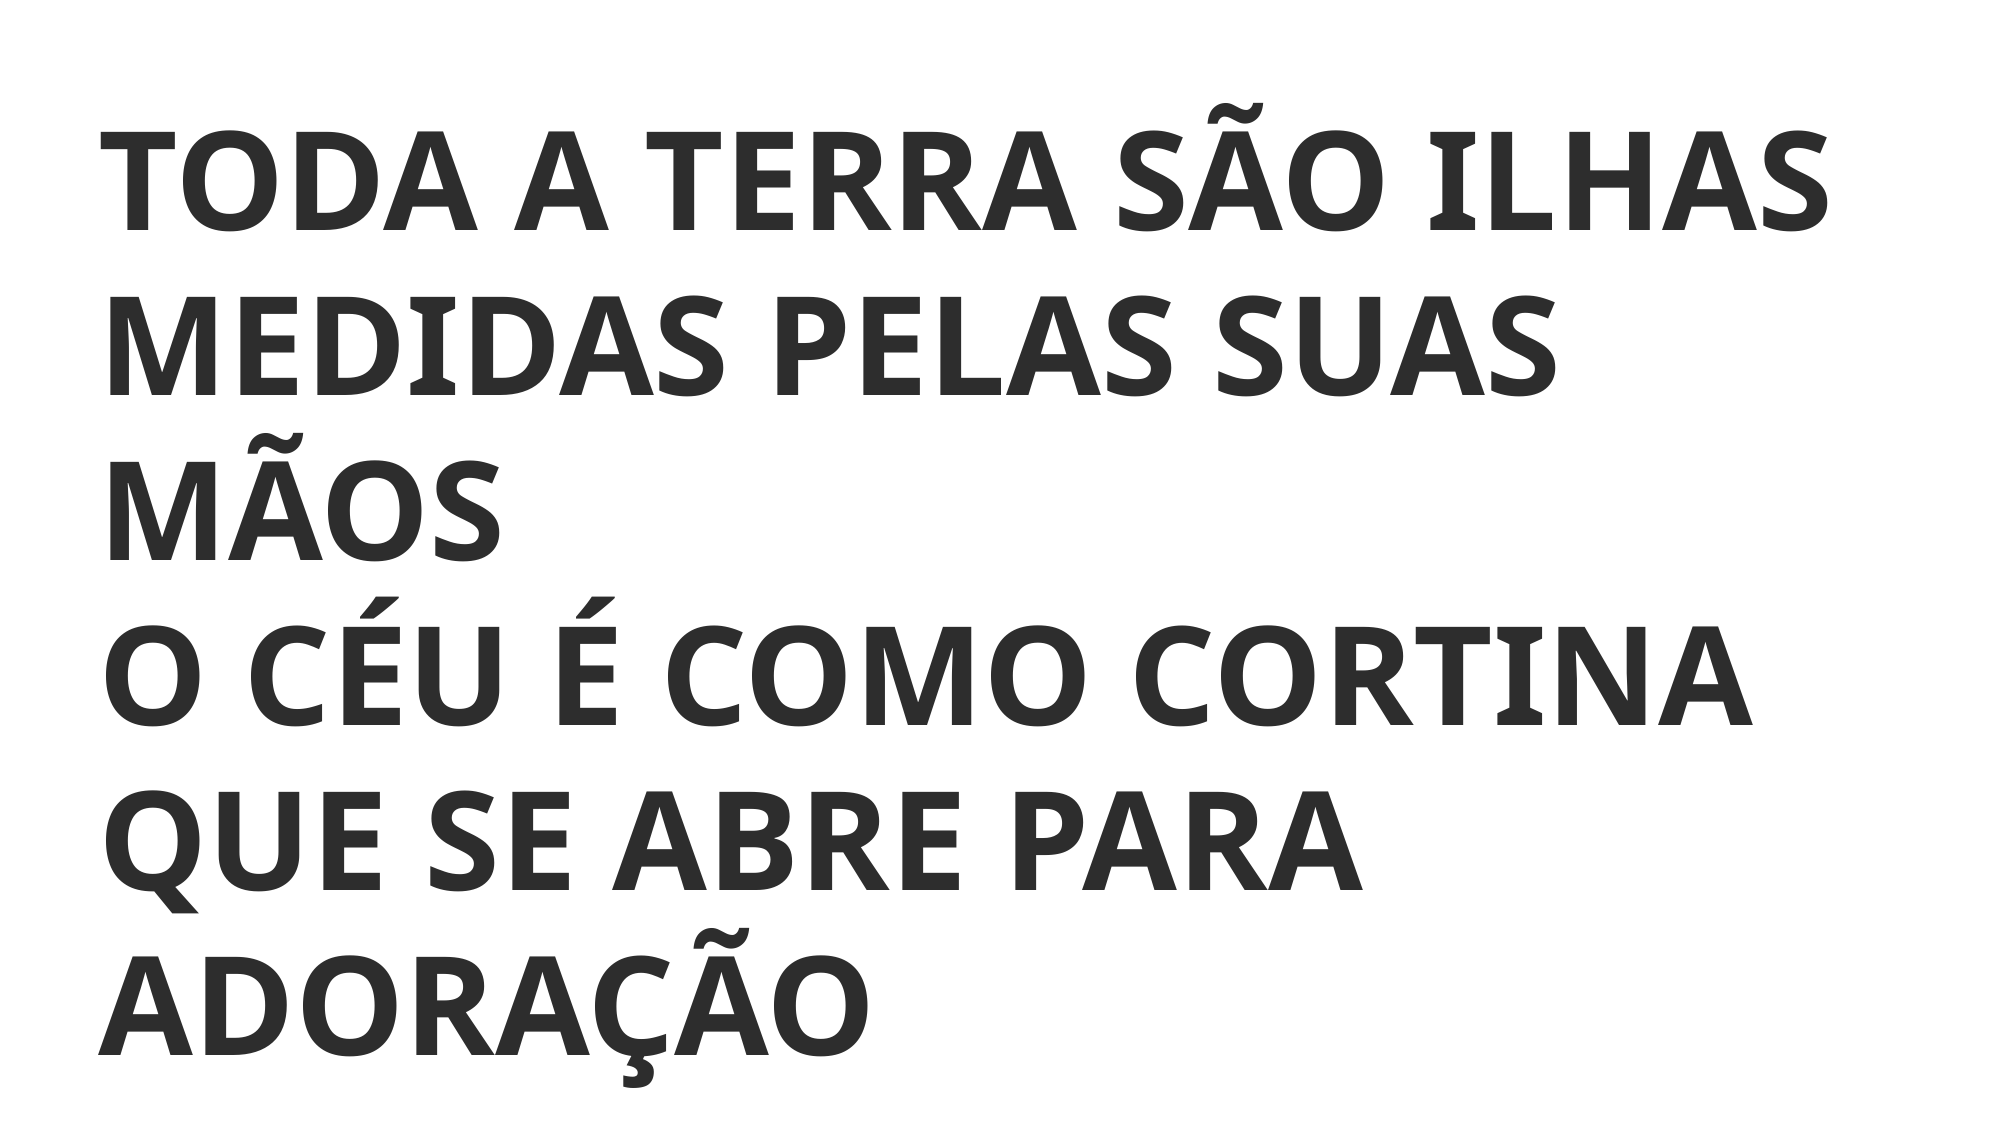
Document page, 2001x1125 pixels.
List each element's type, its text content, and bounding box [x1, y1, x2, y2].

text_box TODA A TERRA SÃO ILHAS MEDIDAS PELAS SUAS MÃOS O CÉU É COMO CORTINA QUE SE ABRE PARA ADORAÇÃO [83, 86, 1958, 1091]
